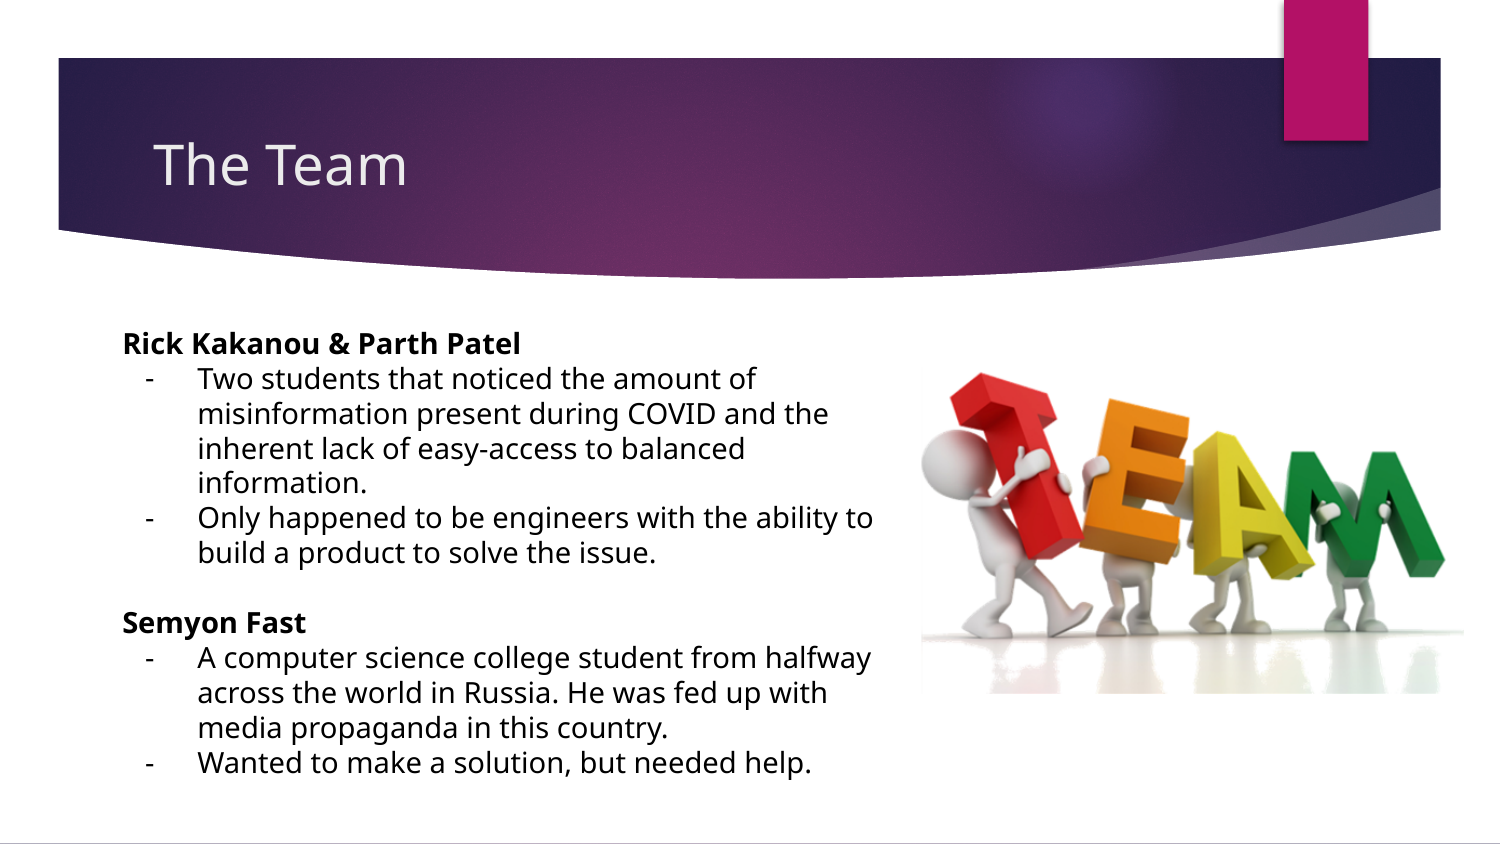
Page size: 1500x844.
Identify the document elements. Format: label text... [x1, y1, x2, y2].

picture [900, 367, 1465, 694]
picture [59, 58, 1440, 278]
title The Team [142, 119, 1228, 207]
text_box Rick Kakanou & Parth Patel Two students that noticed the amount of misinformation present during COVID and the inherent lack of easy-access to balanced information. Only happened to be engineers with the ability to build a product to solve the issue. Semyon Fast A computer science college student from halfway across the world in Russia. He was fed up with media propaganda in this country. Wanted to make a solution, but needed help. [107, 310, 922, 795]
